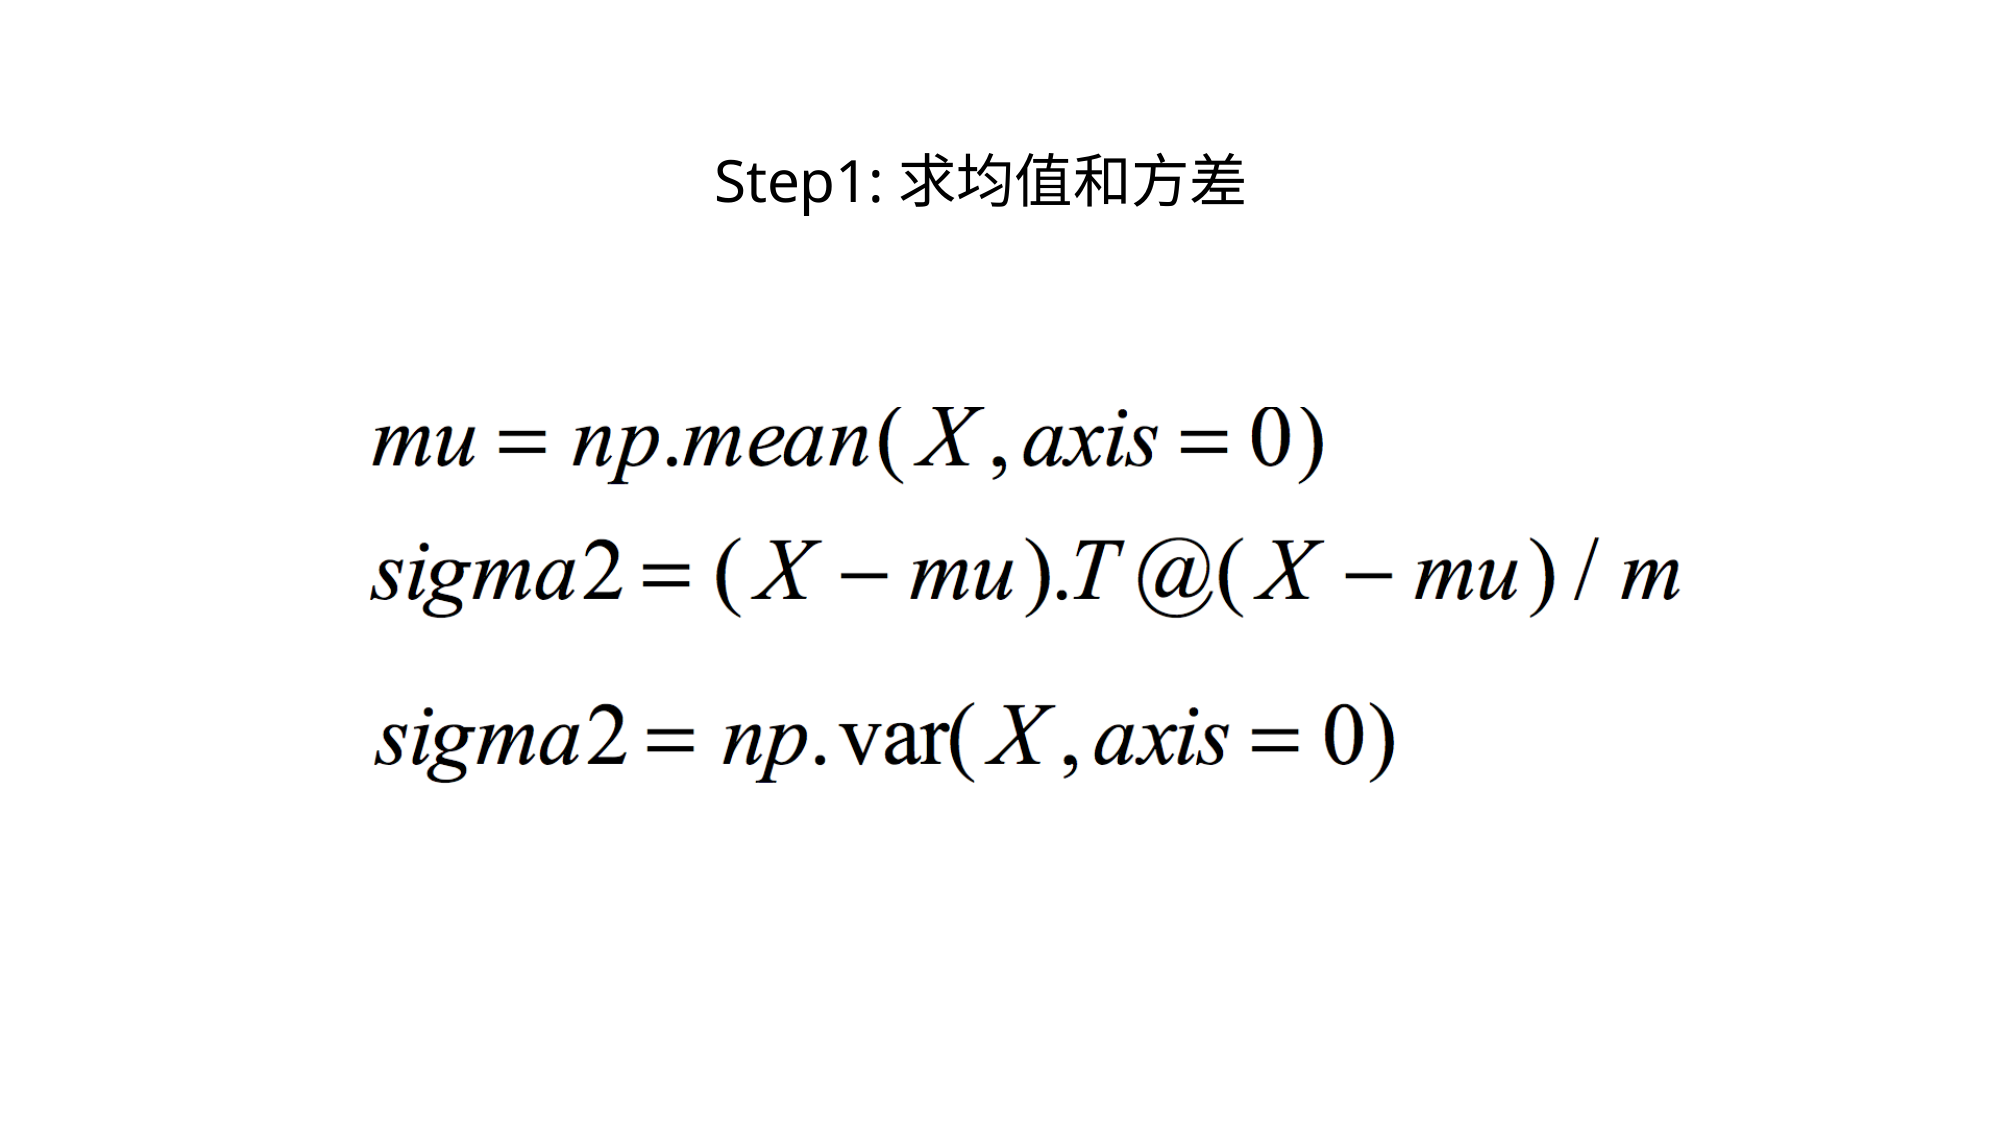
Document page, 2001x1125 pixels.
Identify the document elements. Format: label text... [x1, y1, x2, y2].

text_box Step1:求均值和方差 [699, 136, 1263, 222]
picture [365, 407, 1693, 624]
picture [365, 678, 1416, 808]
